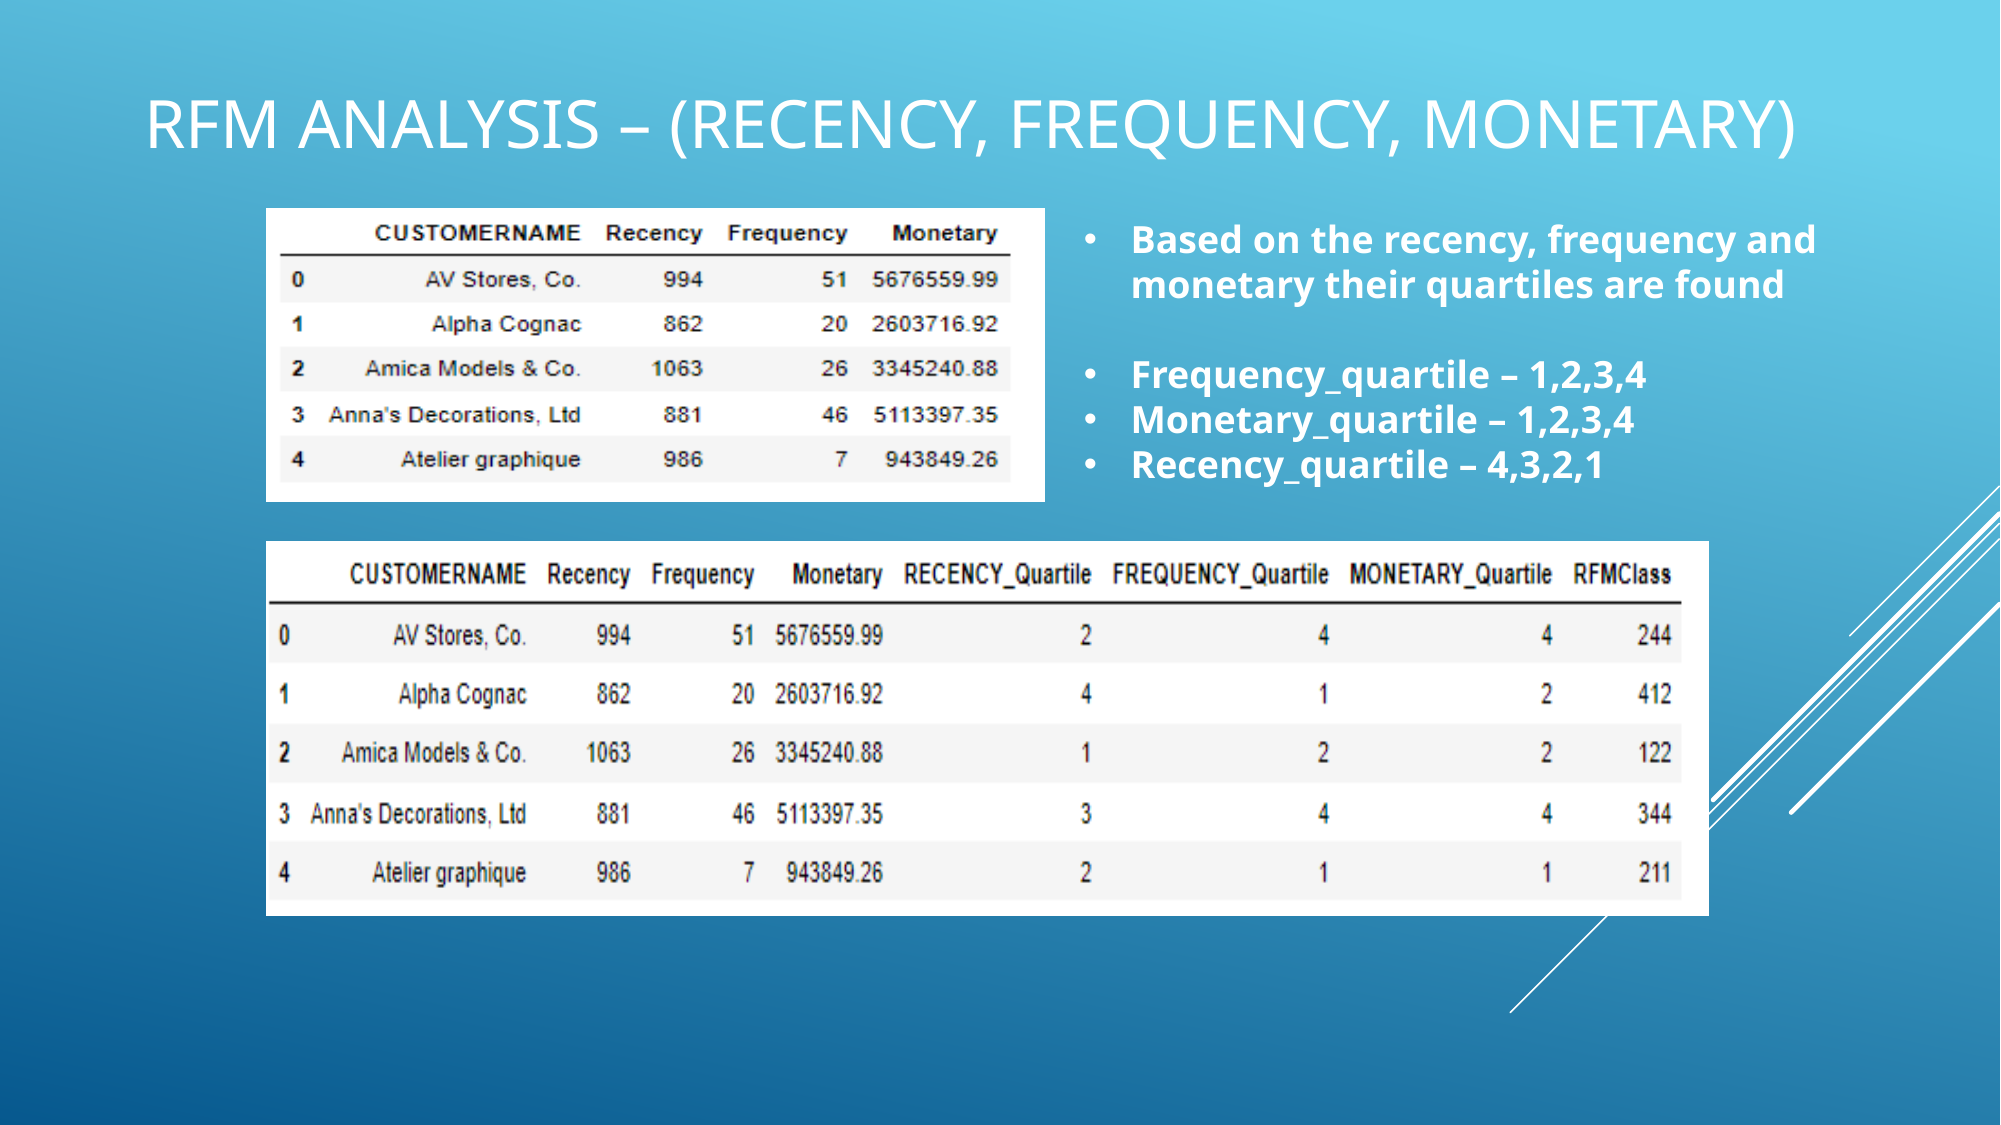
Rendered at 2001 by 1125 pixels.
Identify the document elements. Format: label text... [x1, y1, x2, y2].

title RFM ANALYSIS – (RECENCY, FREQUENCY, MONETARY) [129, 73, 1850, 170]
picture [265, 540, 1710, 917]
text_box Based on the recency, frequency and monetary their quartiles are found Frequency_quartile – 1,2,3,4 Monetary_quartile – 1,2,3,4 Recency_quartile – 4,3,2,1 [1069, 208, 1878, 494]
picture [265, 208, 1045, 502]
